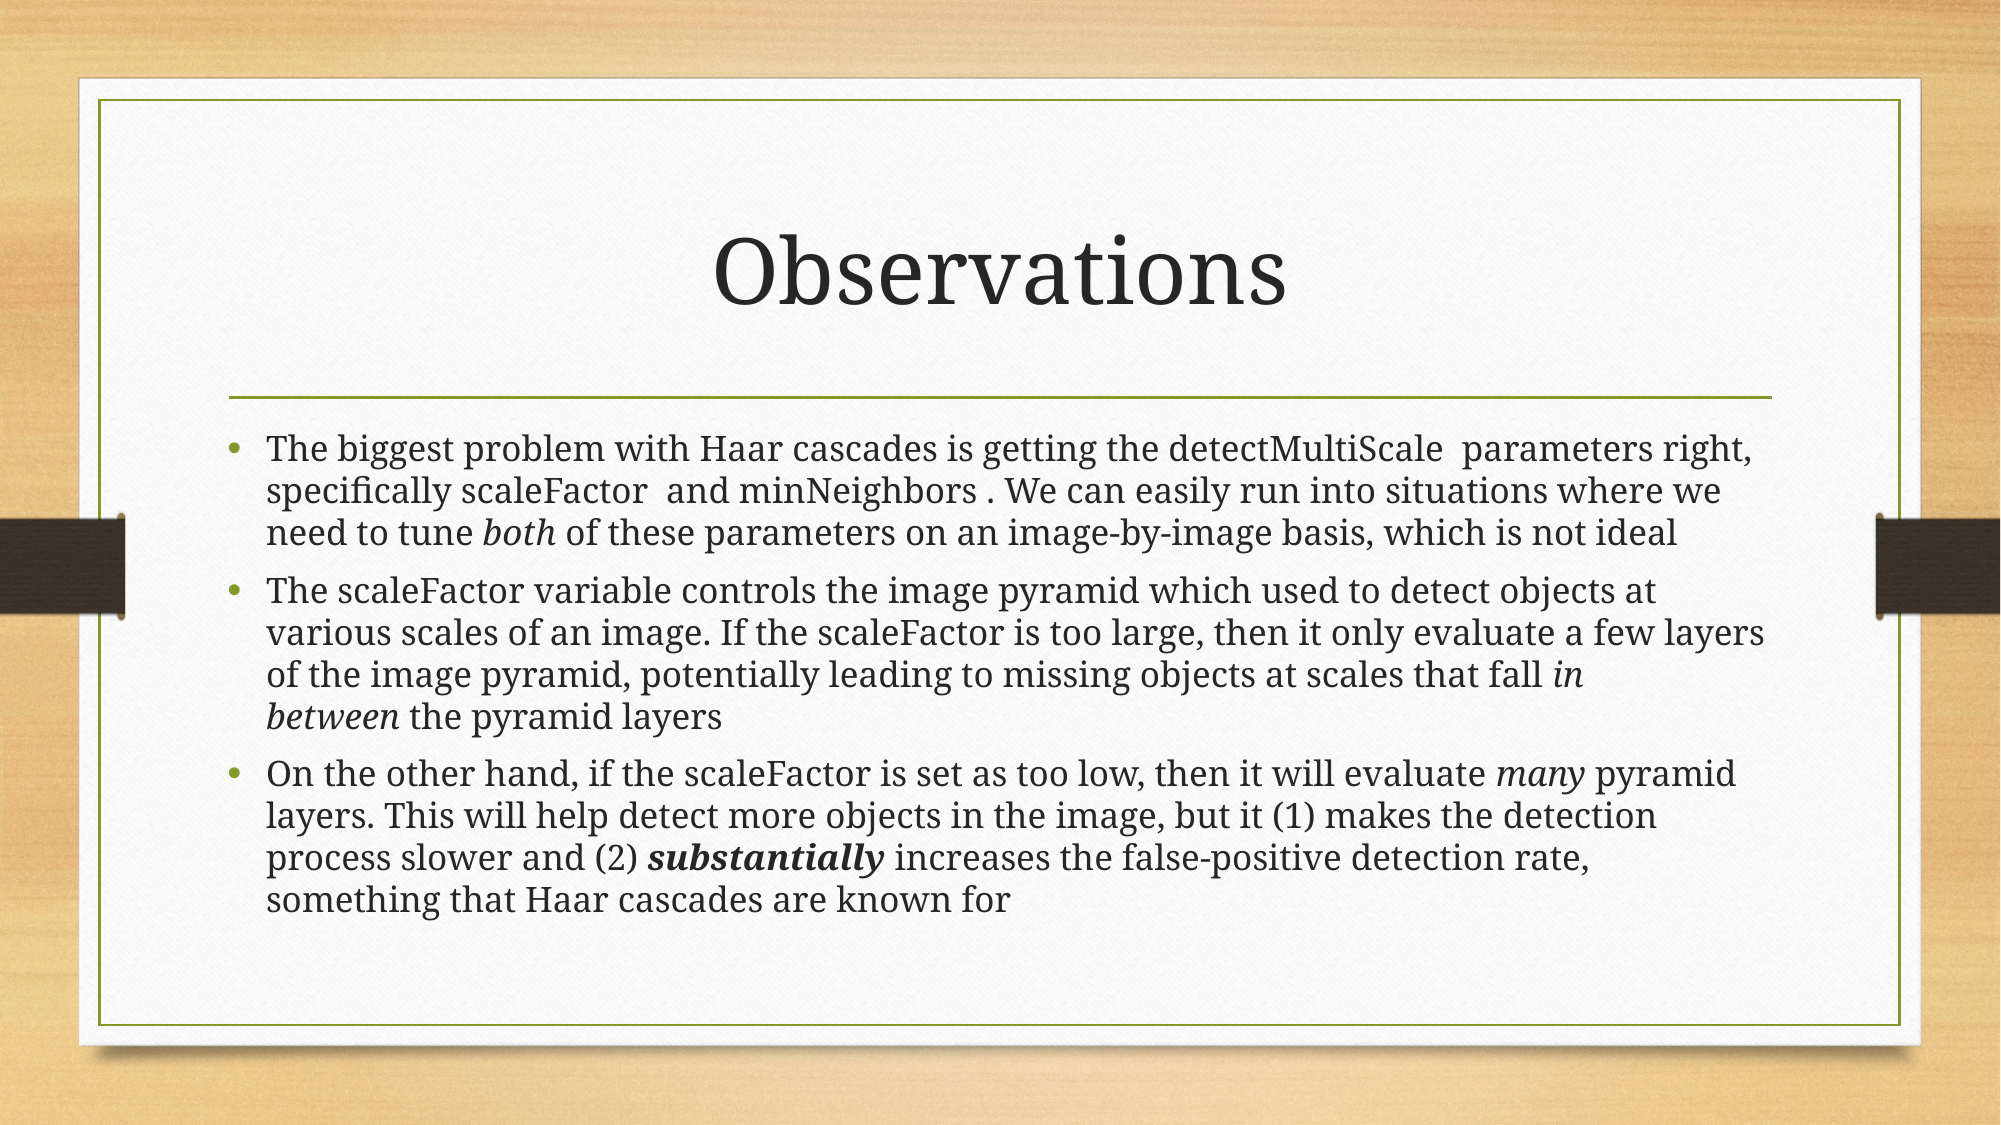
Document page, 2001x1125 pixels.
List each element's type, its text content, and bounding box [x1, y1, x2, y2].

picture [0, 0, 2001, 1125]
list The biggest problem with Haar cascades is getting the detectMultiScale parameters right, specifically scaleFactor and minNeighbors . We can easily run into situations where we need to tune both of these parameters on an image-by-image basis, which is not ideal The scaleFactor variable controls the image pyramid which used to detect objects at various scales of an image. If the scaleFactor is too large, then it only evaluate a few layers of the image pyramid, potentially leading to missing objects at scales that fall in between the pyramid layers On the other hand, if the scaleFactor is set as too low, then it will evaluate many pyramid layers. This will help detect more objects in the image, but it (1) makes the detection process slower and (2) substantially increases the false-positive detection rate, something that Haar cascades are known for [212, 419, 1788, 964]
title Observations [212, 161, 1788, 375]
